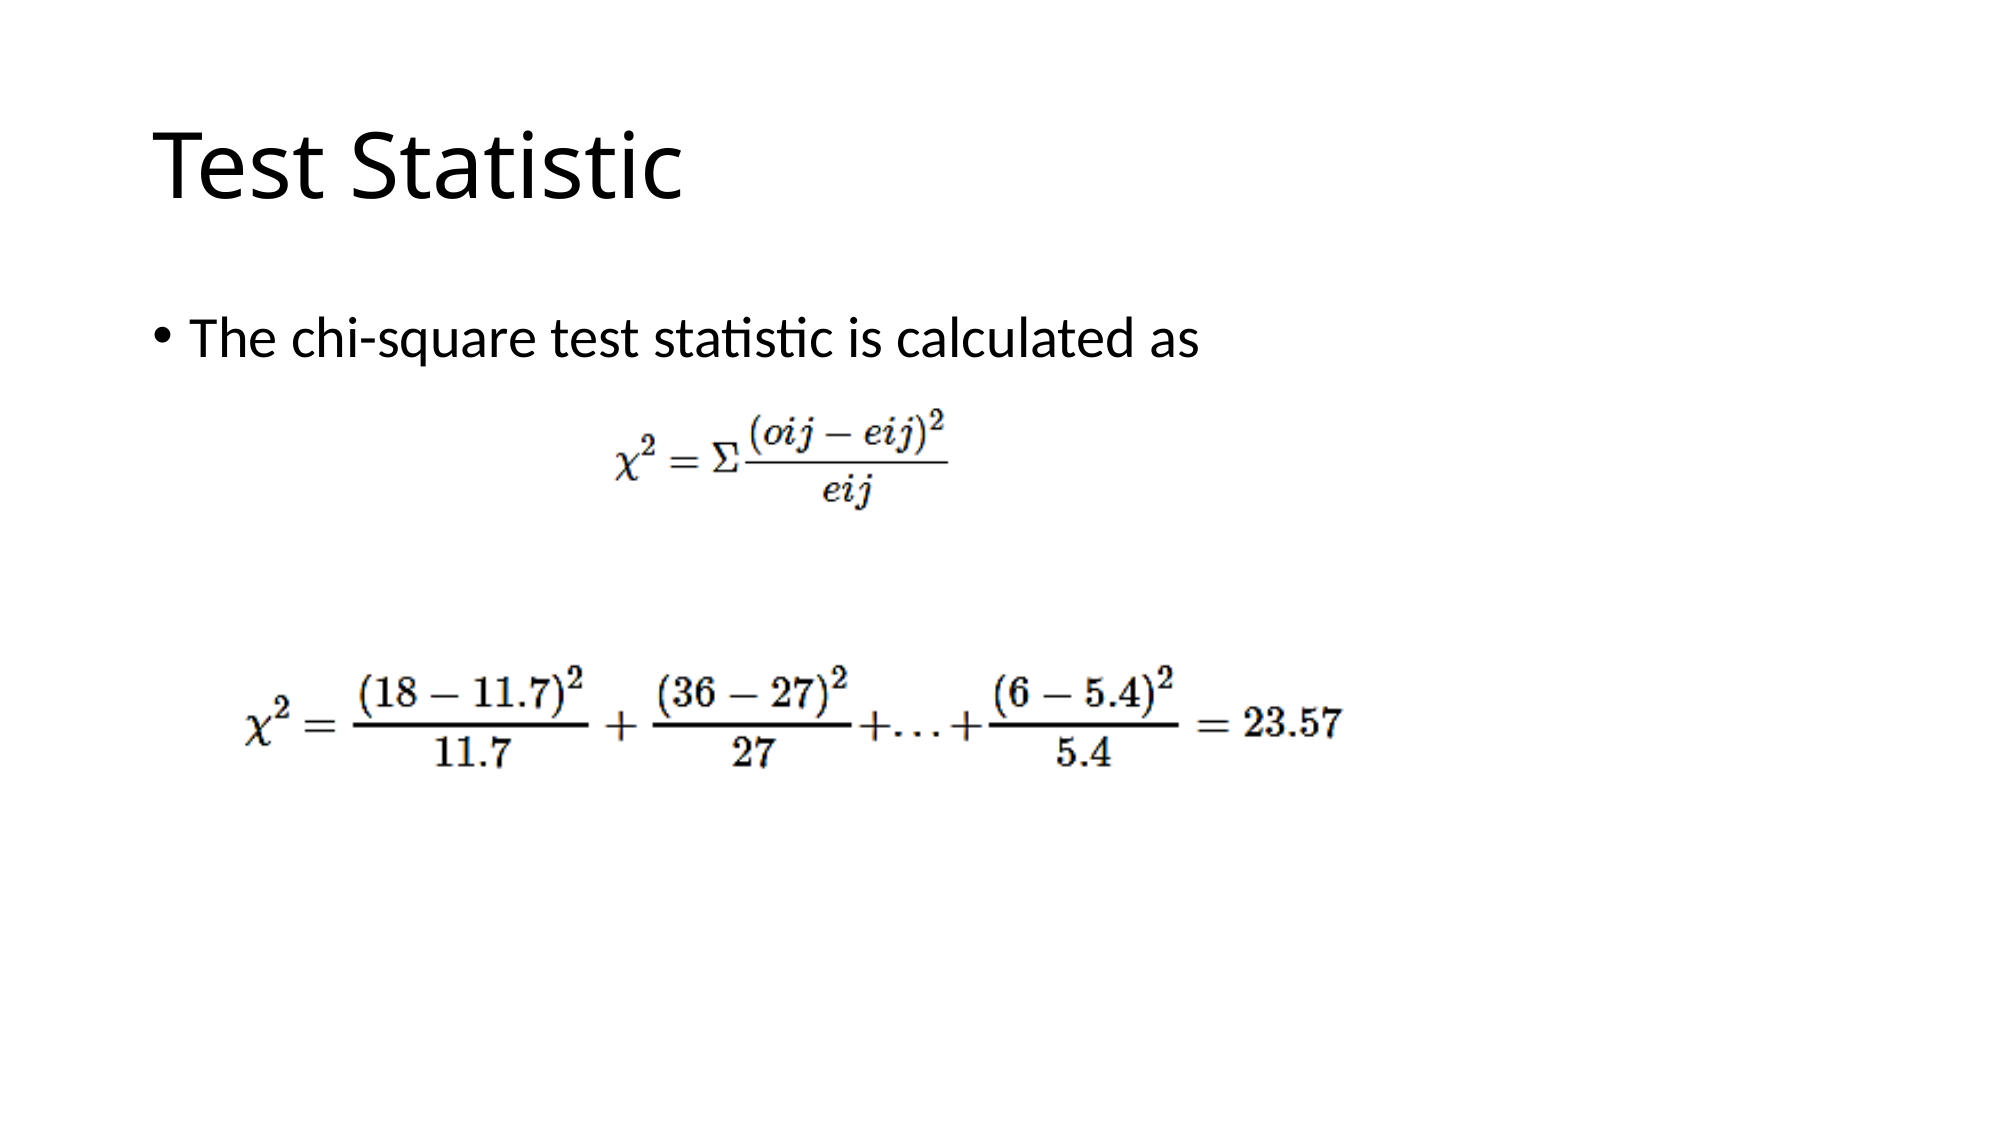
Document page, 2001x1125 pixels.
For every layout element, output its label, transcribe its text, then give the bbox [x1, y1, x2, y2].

picture [189, 627, 1376, 815]
picture [581, 388, 1012, 539]
title Test Statistic [137, 59, 1863, 278]
list The chi-square test statistic is calculated as [137, 299, 1863, 1014]
